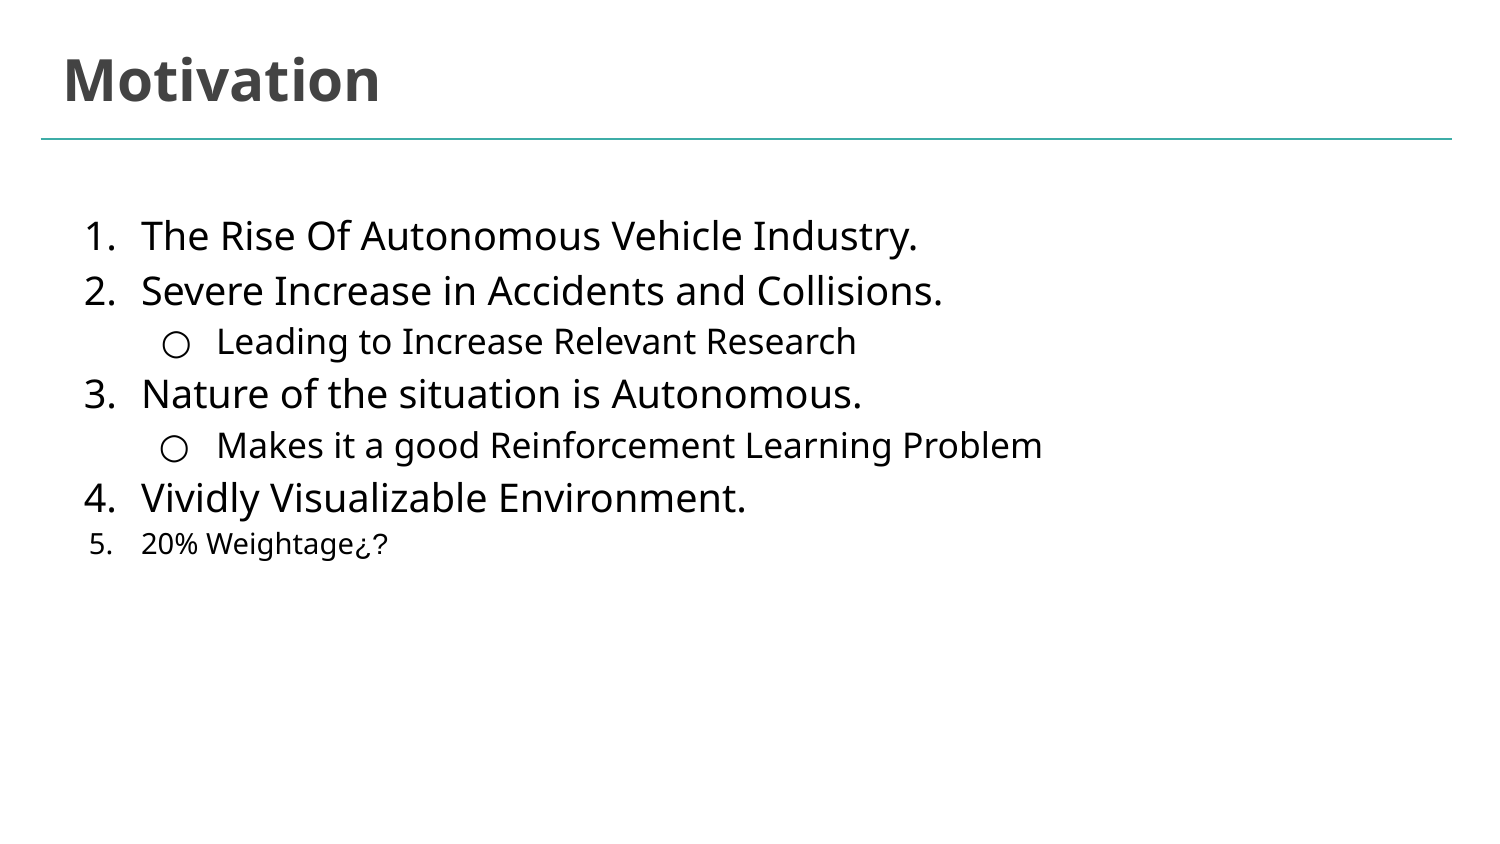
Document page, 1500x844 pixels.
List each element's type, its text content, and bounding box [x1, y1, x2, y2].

list The Rise Of Autonomous Vehicle Industry. Severe Increase in Accidents and Collisions. Leading to Increase Relevant Research Nature of the situation is Autonomous. Makes it a good Reinforcement Learning Problem Vividly Visualizable Environment. 20% Weightage¿? [51, 189, 1449, 750]
title Motivation [47, 27, 1446, 122]
